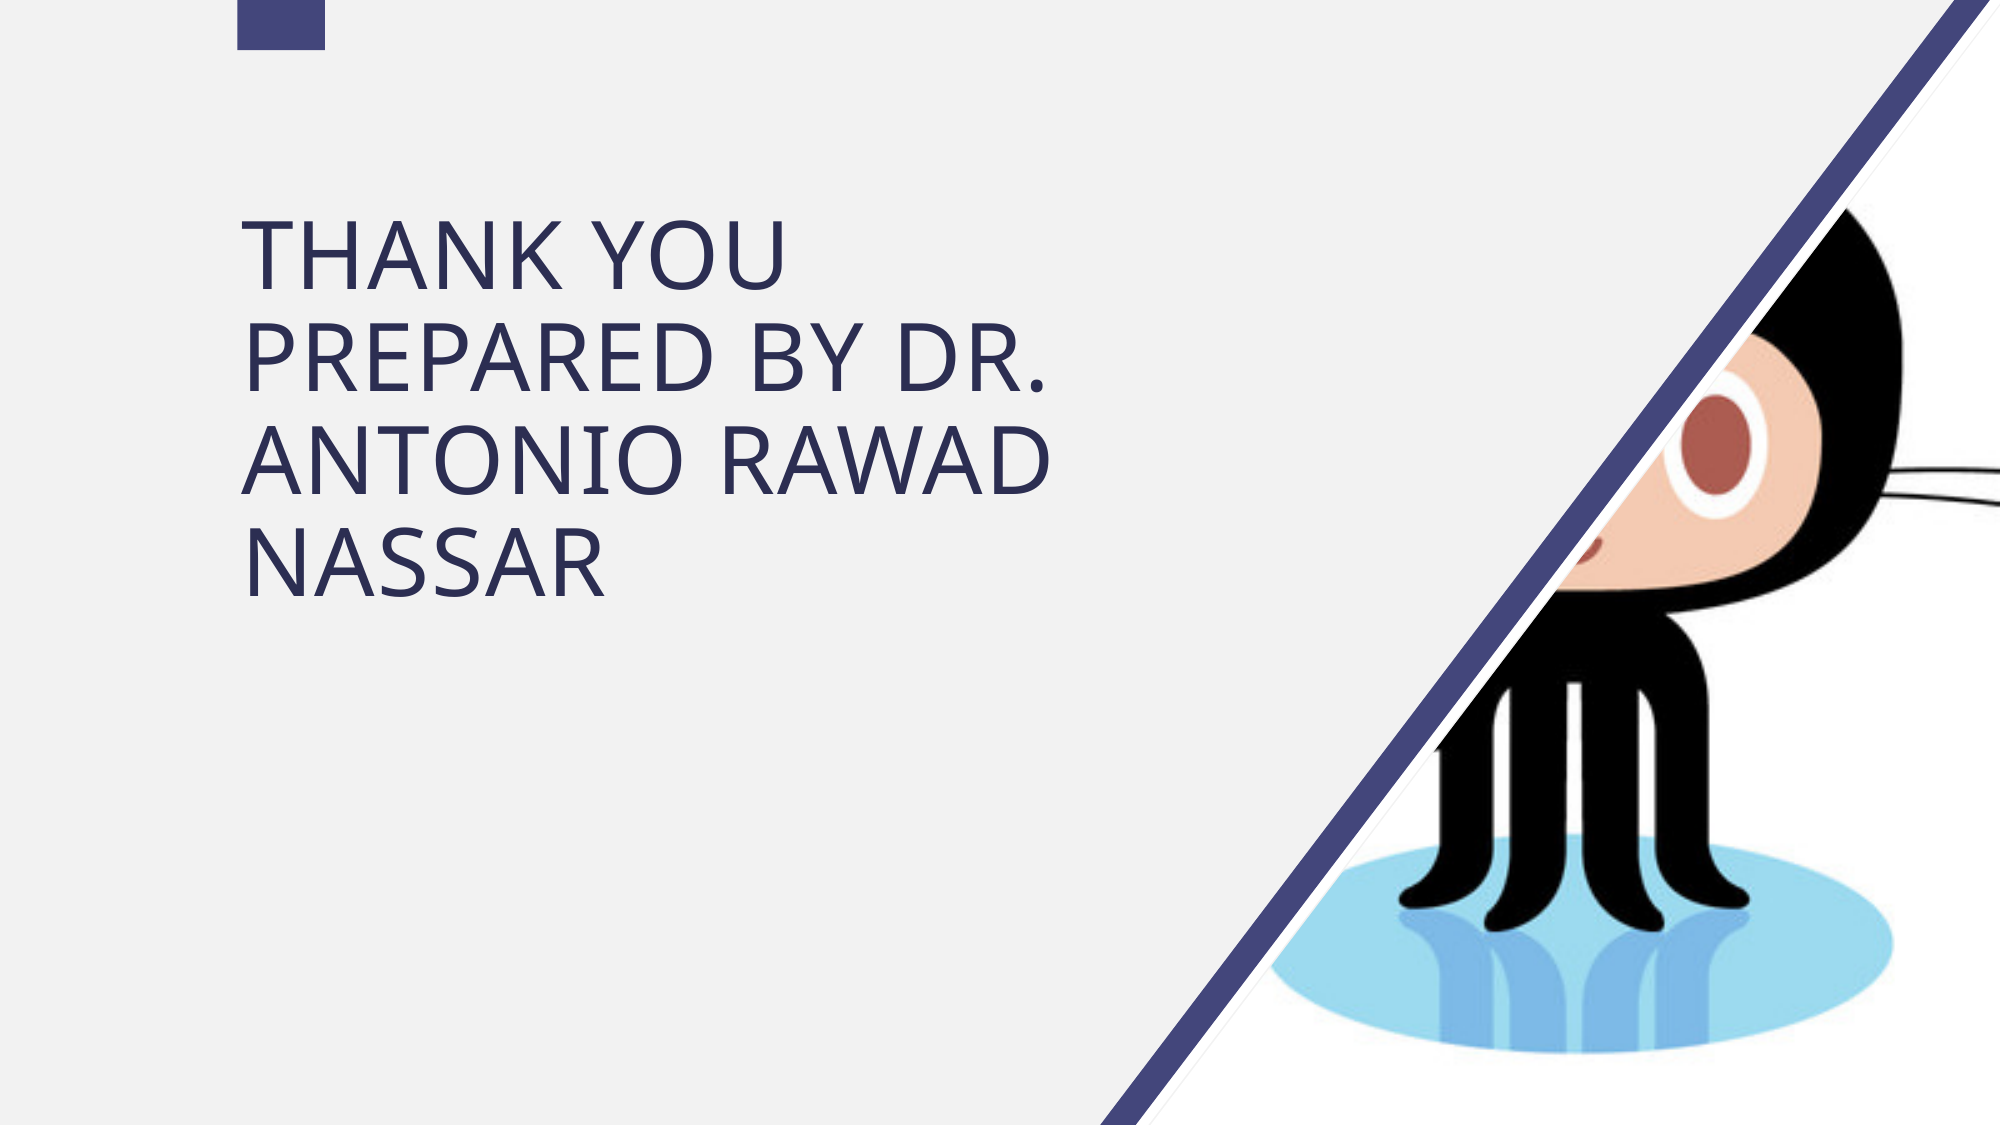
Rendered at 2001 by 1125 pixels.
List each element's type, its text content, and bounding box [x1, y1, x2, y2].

picture [1150, 5, 2000, 1125]
title Thank you prepared by dr. Antonio Rawad nassar [226, 200, 1143, 625]
